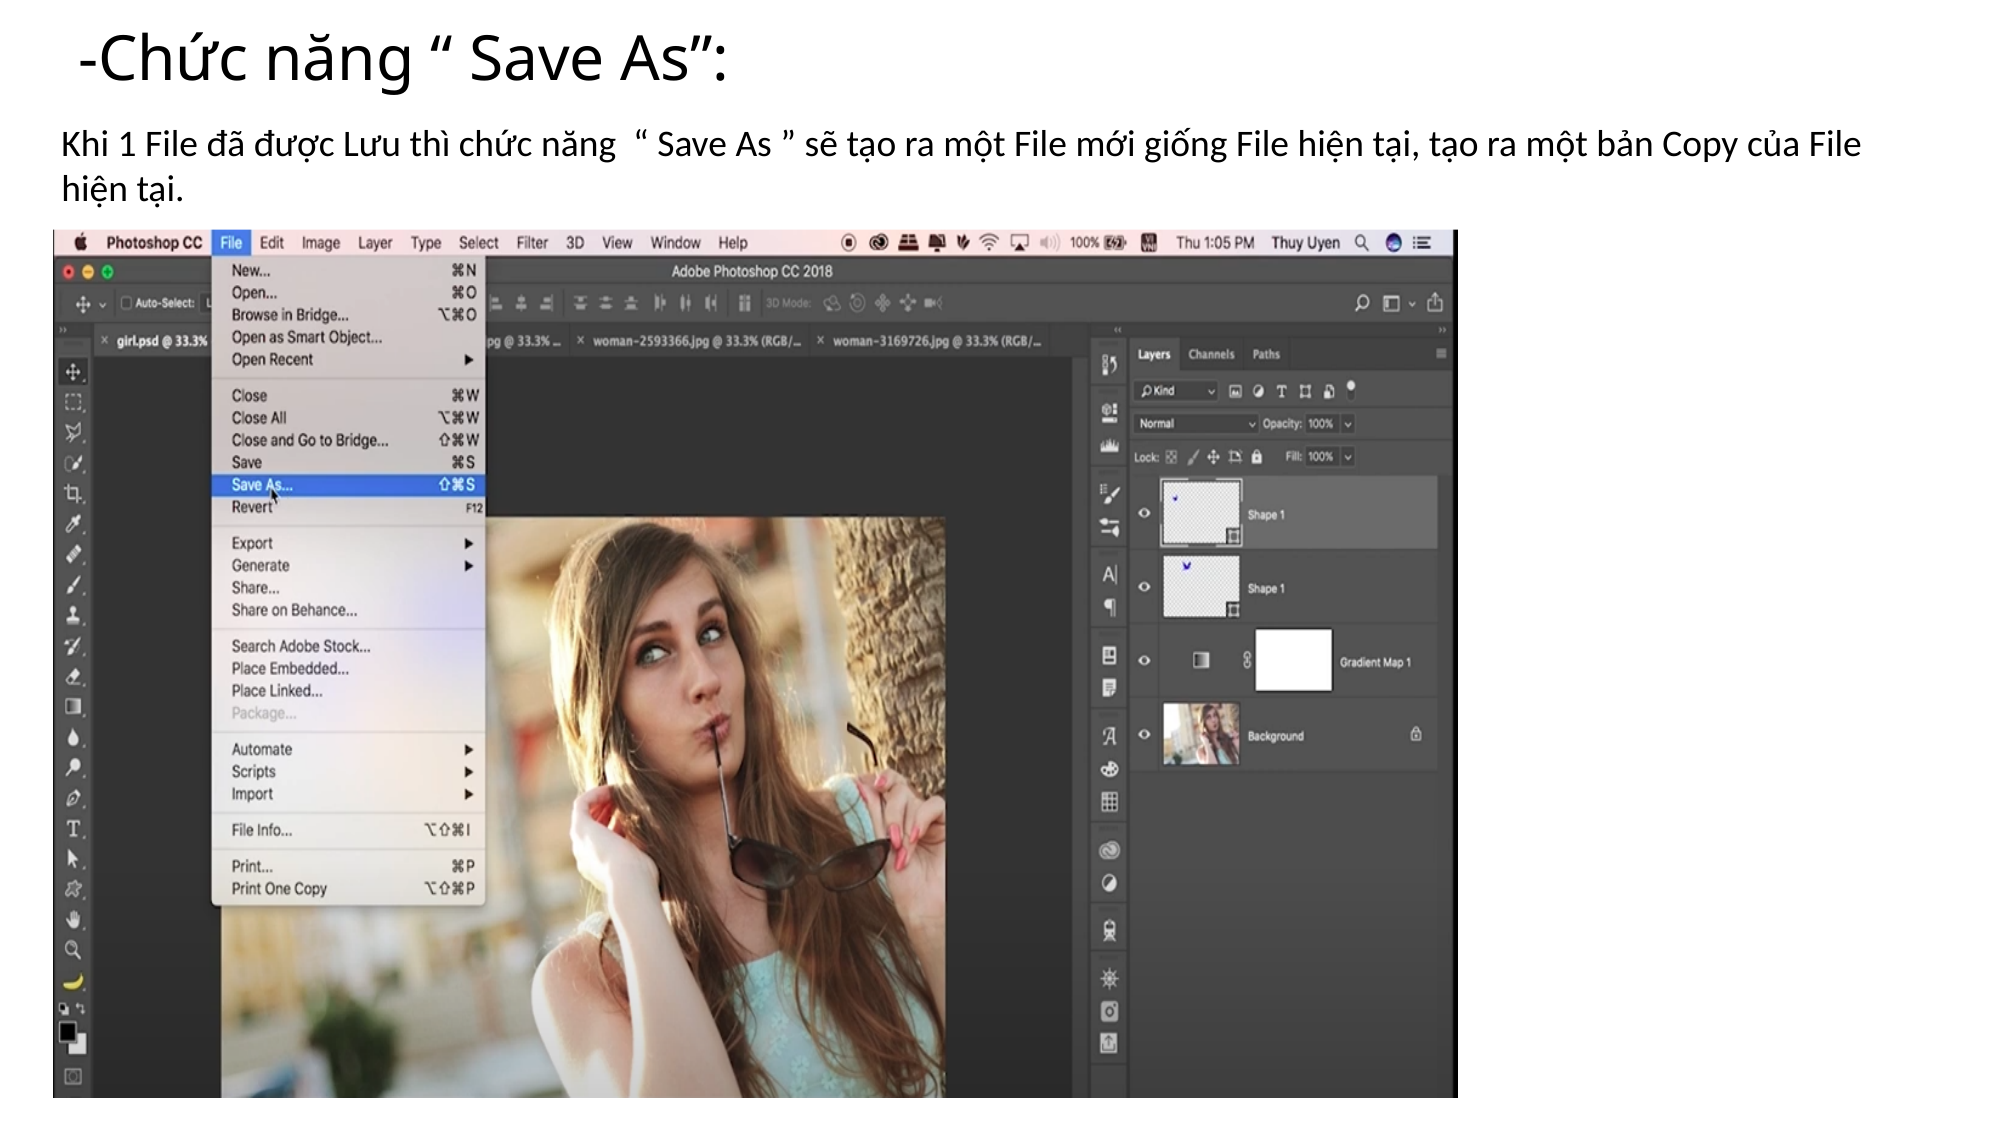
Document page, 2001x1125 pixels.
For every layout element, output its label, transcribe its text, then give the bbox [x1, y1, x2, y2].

text_box Khi 1 File đã được Lưu thì chức năng “ Save As ” sẽ tạo ra một File mới giống File hiện tại, tạo ra một bản Copy của File hiện tại. [46, 111, 1942, 217]
title -Chức năng “ Save As”: [63, 17, 1027, 102]
picture [52, 227, 1458, 1098]
